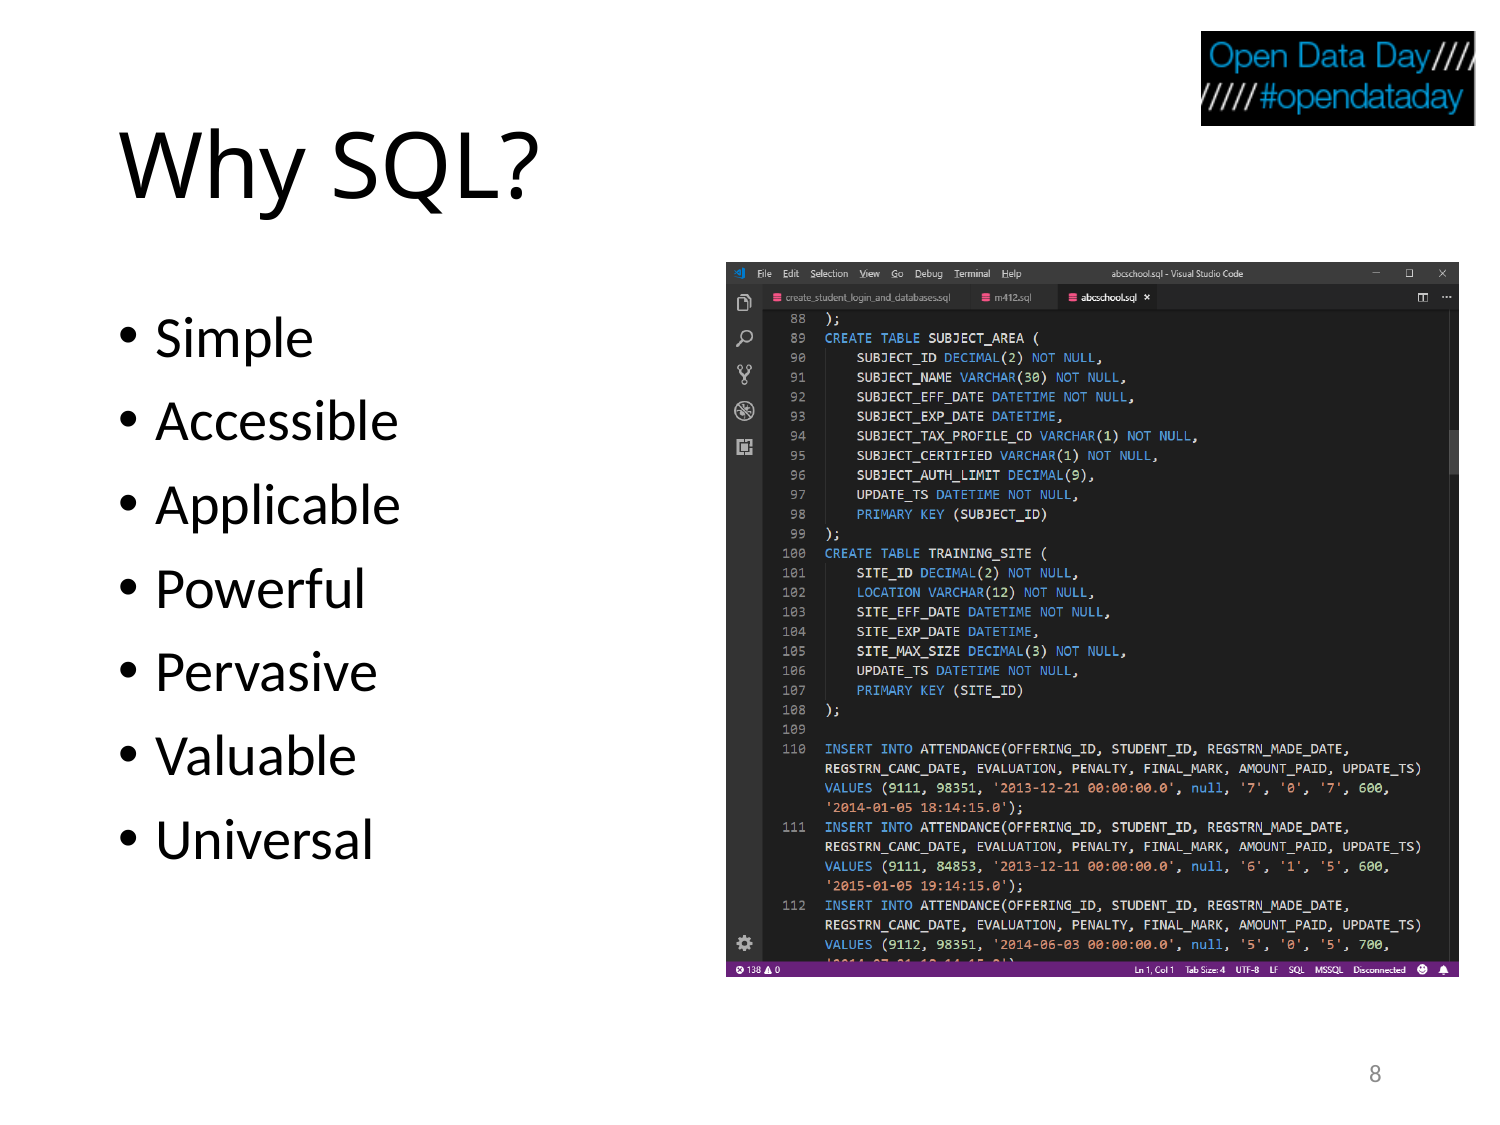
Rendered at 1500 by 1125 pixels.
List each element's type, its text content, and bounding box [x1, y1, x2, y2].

title Why SQL? [103, 59, 1397, 278]
list Simple Accessible Applicable Powerful Pervasive Valuable Universal [103, 299, 741, 1014]
picture [1200, 31, 1476, 126]
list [726, 262, 1459, 977]
slide_number 8 [1059, 1042, 1397, 1103]
